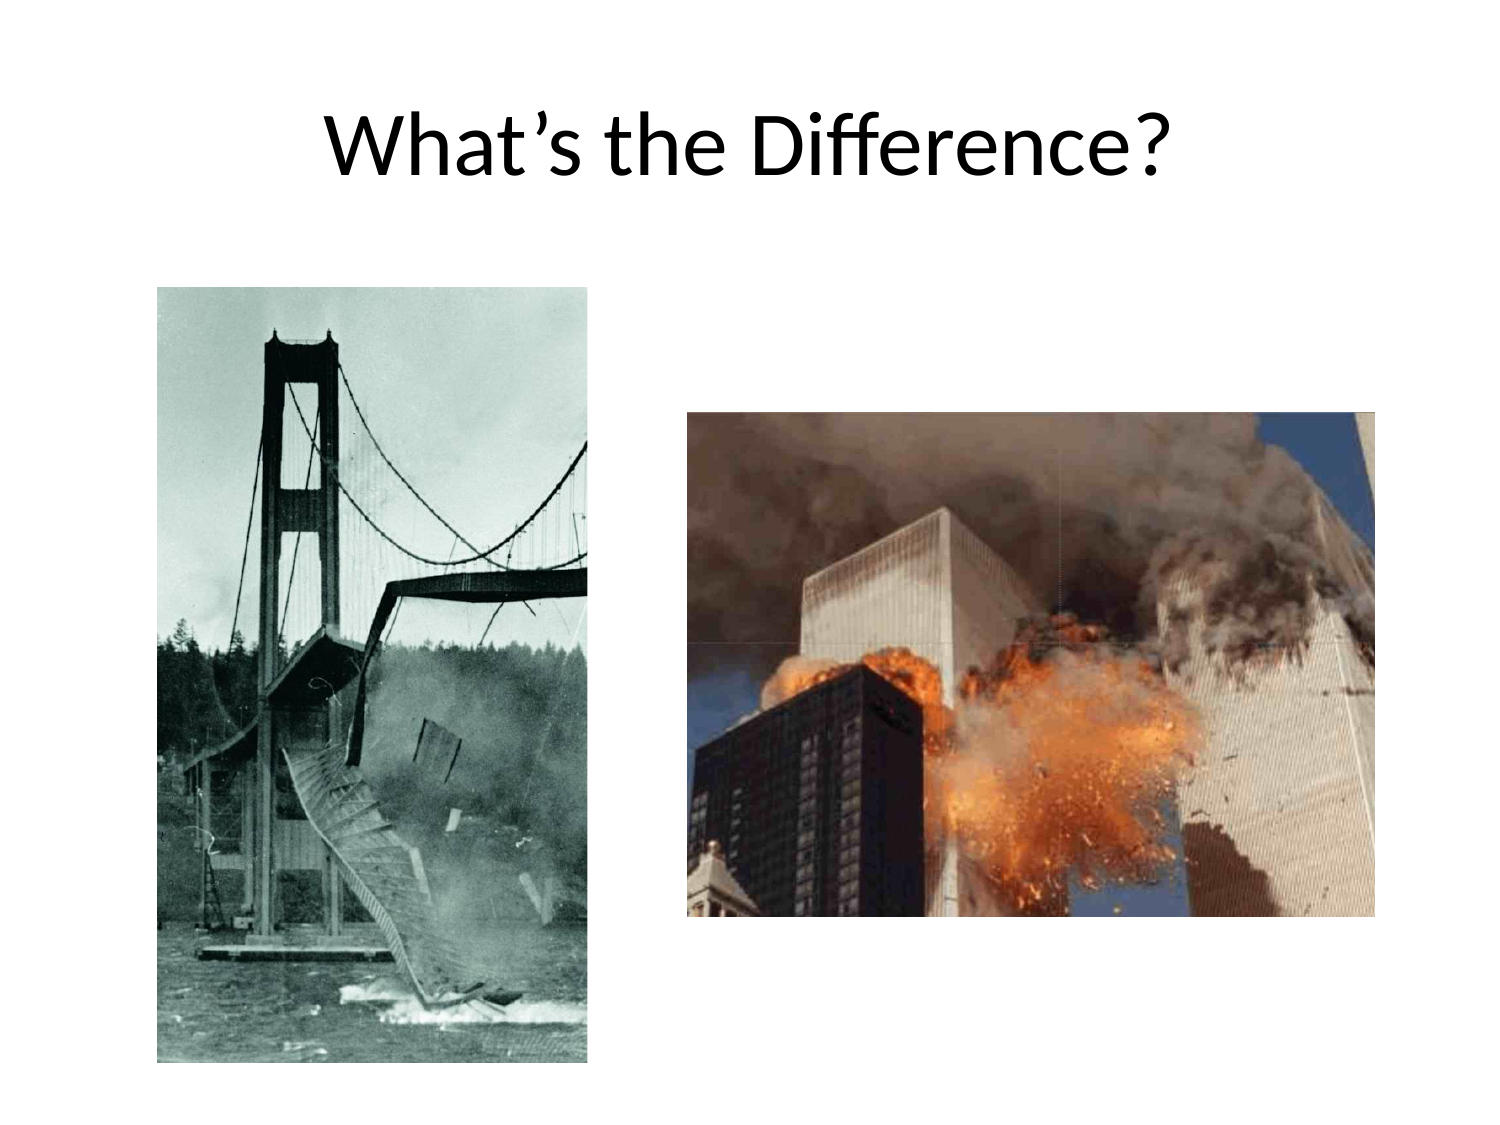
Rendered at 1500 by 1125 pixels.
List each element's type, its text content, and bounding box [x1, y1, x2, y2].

picture [156, 287, 588, 1063]
title What’s the Difference? [75, 45, 1425, 233]
picture [687, 412, 1376, 917]
